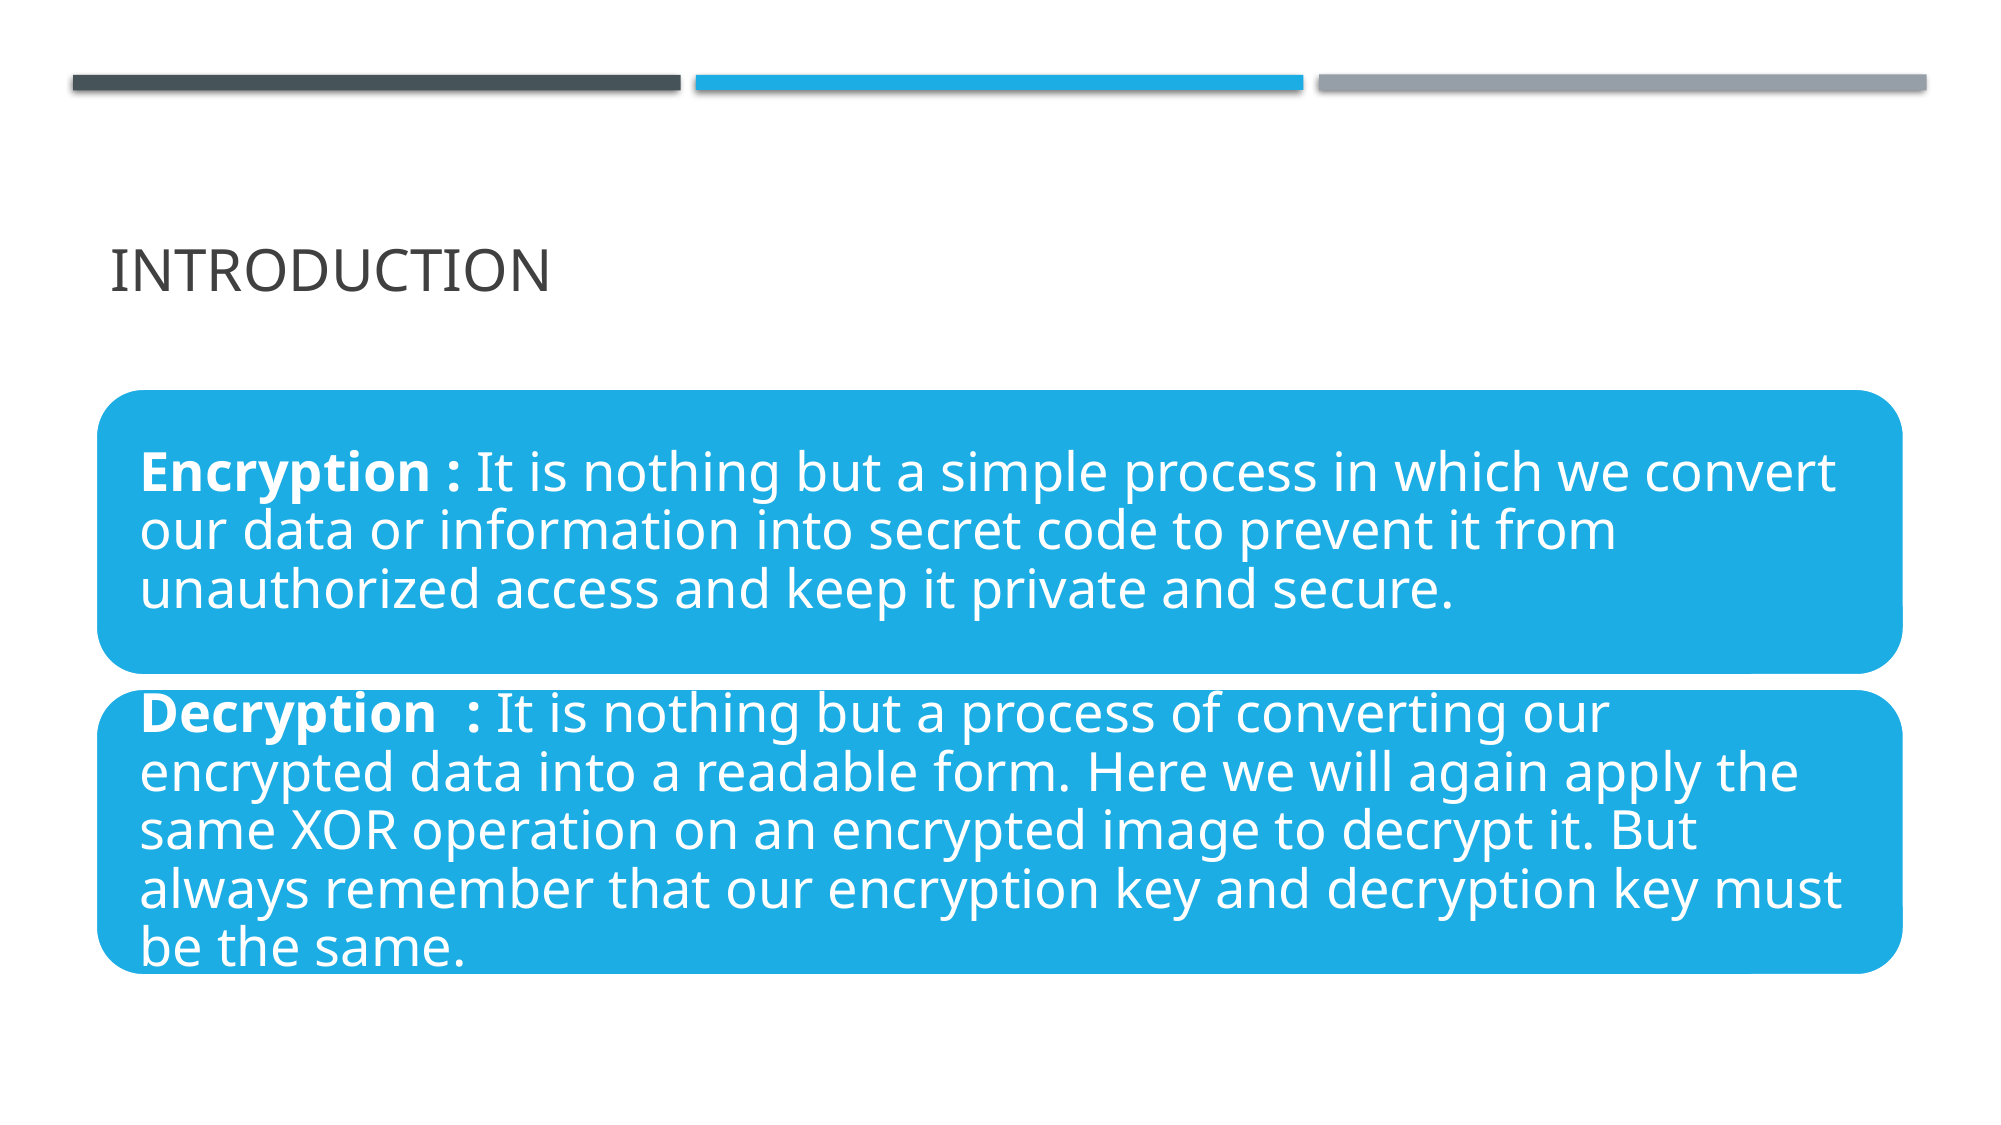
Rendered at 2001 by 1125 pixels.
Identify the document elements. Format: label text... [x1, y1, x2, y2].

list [94, 383, 1906, 981]
title Introduction [95, 115, 1905, 311]
